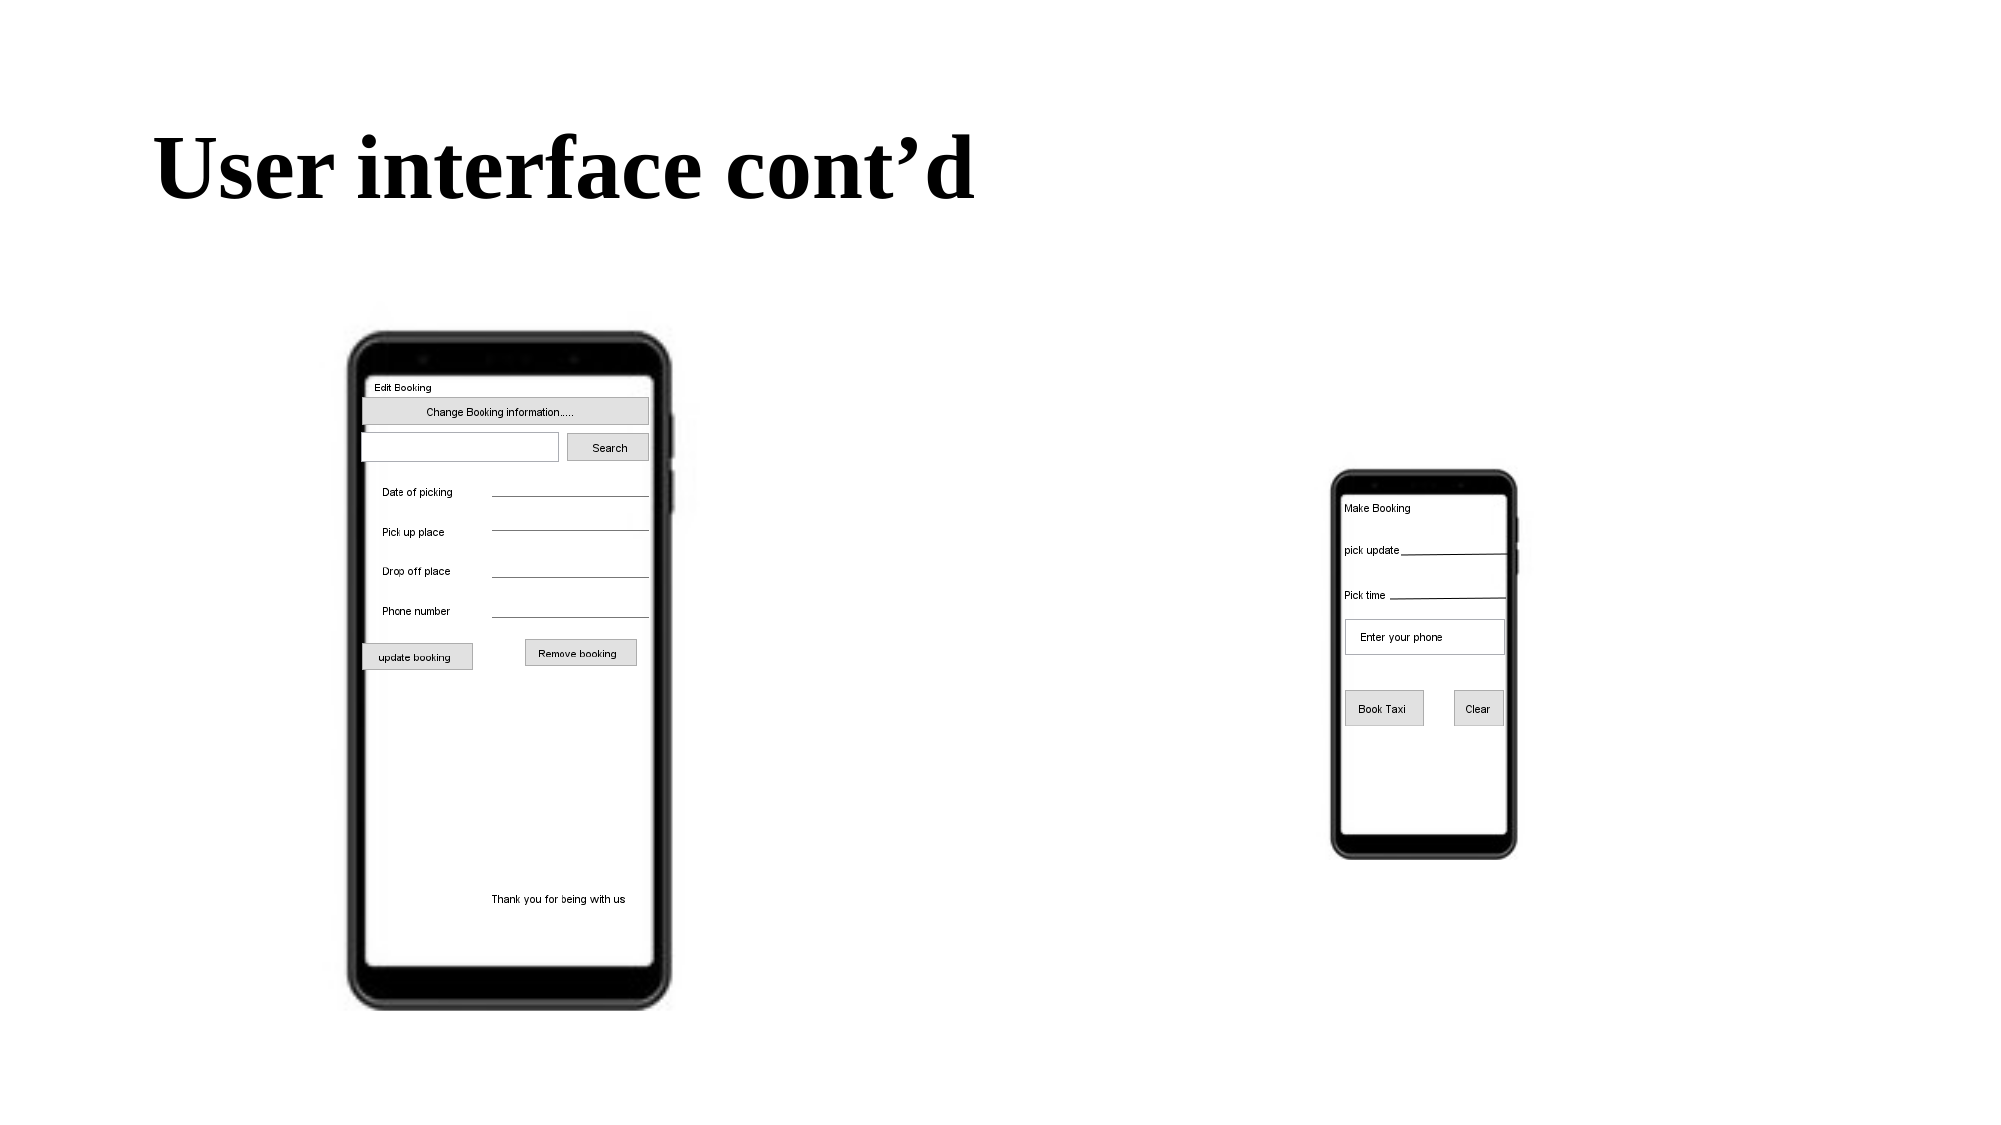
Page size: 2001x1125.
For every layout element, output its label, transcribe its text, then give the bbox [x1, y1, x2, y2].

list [156, 299, 969, 1014]
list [1012, 450, 1863, 863]
title User interface cont’d [137, 59, 1863, 278]
